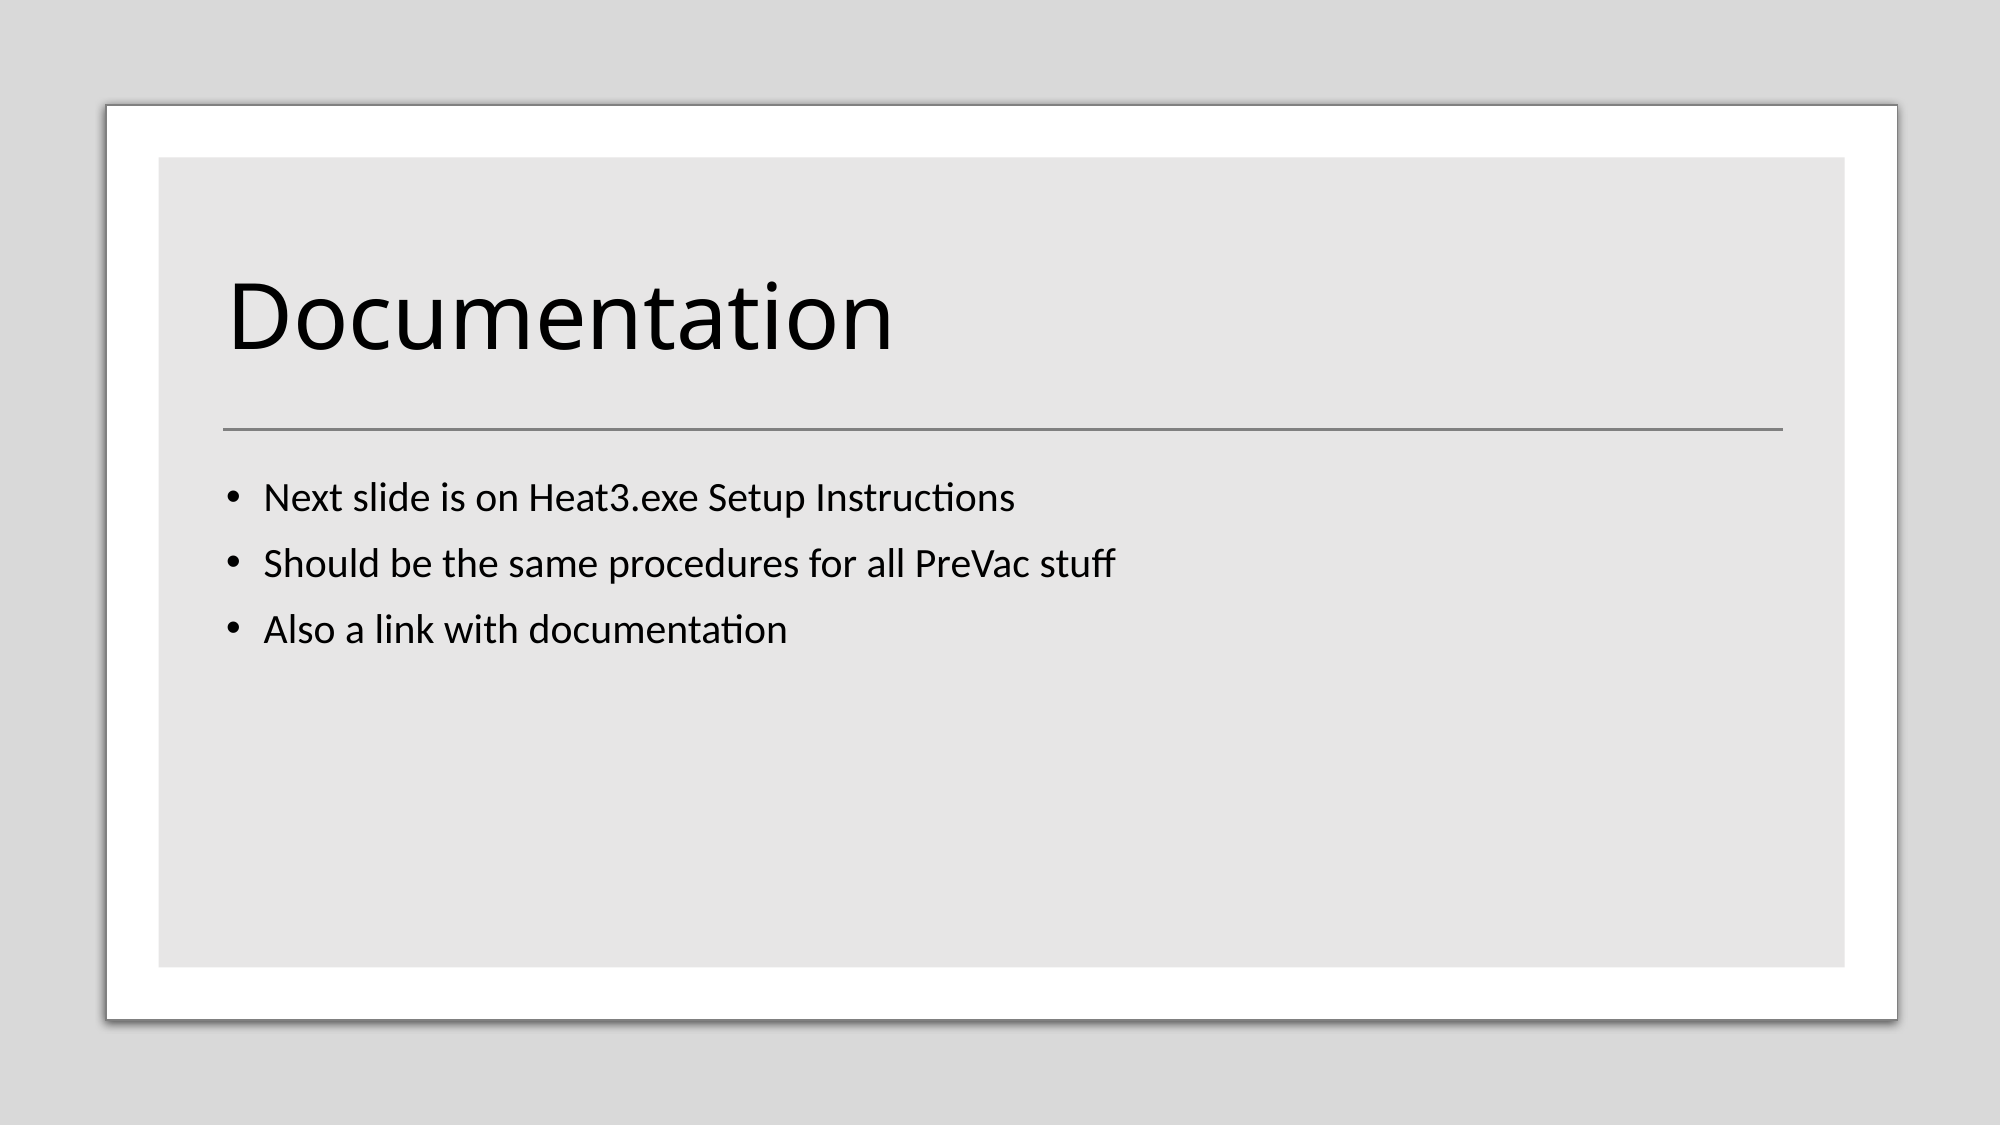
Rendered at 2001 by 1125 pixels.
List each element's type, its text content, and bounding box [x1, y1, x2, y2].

text_box [105, 104, 1898, 1021]
list Next slide is on Heat3.exe Setup Instructions Should be the same procedures for all PreVac stuff Also a link with documentation [211, 468, 1793, 914]
text_box [0, 0, 2000, 1125]
title Documentation [211, 210, 1793, 430]
text_box [158, 156, 1846, 968]
